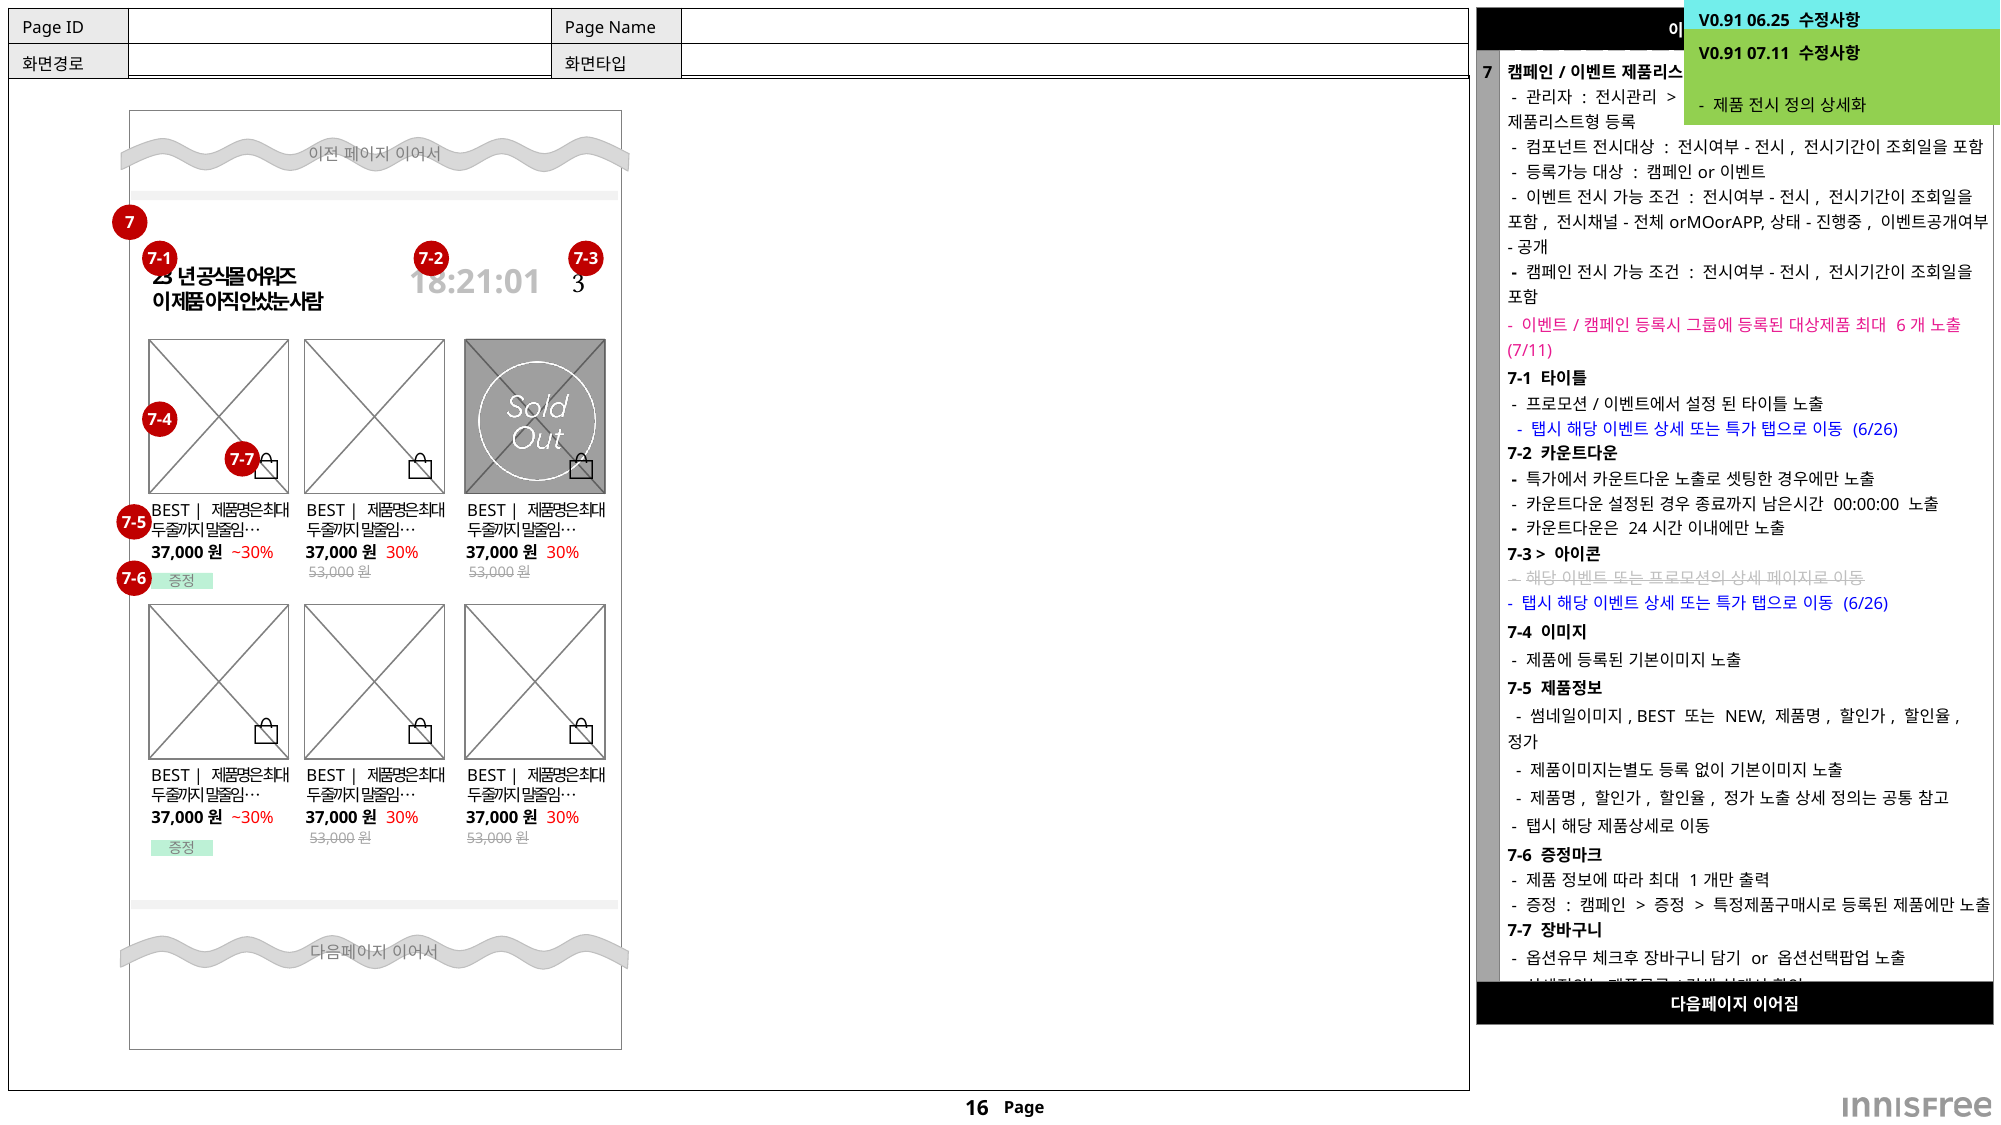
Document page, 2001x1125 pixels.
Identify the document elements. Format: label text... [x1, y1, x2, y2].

text_box 7-1 [142, 240, 178, 277]
text_box  [546, 250, 611, 310]
text_box 7-4 [142, 405, 149, 434]
table_cell 다음페이지 이어짐 [1477, 982, 1993, 1024]
table_cell - 제품 전시 정의 상세화 [1684, 75, 2000, 125]
table_cell 7 [1477, 51, 1499, 981]
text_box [465, 339, 605, 494]
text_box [292, 765, 447, 854]
text_box 7 [112, 204, 148, 240]
text_box [130, 190, 619, 201]
text_box 이전 페이지 이어서 [120, 135, 631, 173]
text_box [453, 499, 608, 589]
text_box 7-3 [568, 240, 604, 277]
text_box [465, 604, 605, 759]
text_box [149, 339, 289, 494]
text_box 증정 [151, 839, 213, 856]
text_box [149, 604, 289, 759]
text_box [130, 899, 619, 910]
text_box 7-6 [116, 560, 152, 596]
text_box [137, 764, 292, 835]
picture [249, 449, 283, 483]
text_box 18:21:01 [394, 253, 546, 308]
picture [403, 449, 437, 483]
picture [564, 714, 598, 748]
text_box 다음페이지 이어서 [119, 933, 630, 971]
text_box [453, 765, 608, 854]
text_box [137, 499, 292, 570]
text_box 7-5 [116, 504, 137, 540]
picture [478, 361, 598, 483]
picture [403, 714, 437, 748]
table_header 이전페이지 이어짐 [1477, 8, 1684, 50]
table_cell 캠페인/이벤트 제품리스트형 UI - 관리자 : 전시관리 > 메인전시관리 > 캠페인/이벤트 제품리스트형 등록 - 컴포넌트 전시대상 : 전시여부-전시, 전시기간이 조회일을 포함 - 등록가능 대상 : 캠페인or이벤트 - 이벤트 전시 가능 조건 : 전시여부-전시, 전시기간이 조회일을 포함, 전시채널-전체orMOorAPP,상태-진행중, 이벤트공개여부-공개 - 캠페인 전시 가능 조건 : 전시여부-전시, 전시기간이 조회일을 포함 - 이벤트/캠페인 등록시 그룹에 등록된 대상제품 최대 6개 노출(7/11) 7-1 타이틀 - 프로모션/이벤트에서 설정 된 타이틀 노출 - 탭시 해당 이벤트 상세 또는 특가 탭으로 이동 (6/26) 7-2 카운트다운 - 특가에서 카운트다운 노출로 셋팅한 경우에만 노출 - 카운트다운 설정된 경우 종료까지 남은시간 00:00:00 노출 - 카운트다운은 24시간 이내에만 노출 7-3 > 아이콘 - 해당 이벤트 또는 프로모션의 상세 페이지로 이동 - 탭시 해당 이벤트 상세 또는 특가 탭으로 이동 (6/26) 7-4 이미지 - 제품에 등록된 기본이미지 노출 7-5 제품정보 - 썸네일이미지, BEST 또는 NEW, 제품명, 할인가, 할인율, 정가 - 제품이미지는별도 등록 없이 기본이미지 노출 - 제품명, 할인가, 할인율, 정가 노출 상세 정의는 공통 참고 - 탭시 해당 제품상세로 이동 7-6 증정마크 - 제품 정보에 따라 최대 1개만 출력 - 증정 : 캠페인 > 증정 > 특정제품구매시로 등록된 제품에만 노출 7-7 장바구니 - 옵션유무 체크후 장바구니 담기 or 옵션선택팝업 노출 - 상세정의는 제품목록/검색 설계서 확인 [1500, 50, 1993, 981]
picture [1843, 1097, 1992, 1117]
table_header V0.91 07.11 수정사항 [1684, 29, 2000, 75]
picture [249, 714, 283, 748]
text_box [304, 604, 445, 759]
text_box 23년 공식몰 어워즈 이 제품 아직 안샀눈 사람 [137, 256, 467, 321]
text_box 7-2 [413, 240, 450, 277]
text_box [292, 499, 447, 589]
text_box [304, 339, 445, 494]
table_header V0.91 06.25 수정사항 [1684, 0, 2000, 29]
text_box 증정 [151, 572, 213, 589]
